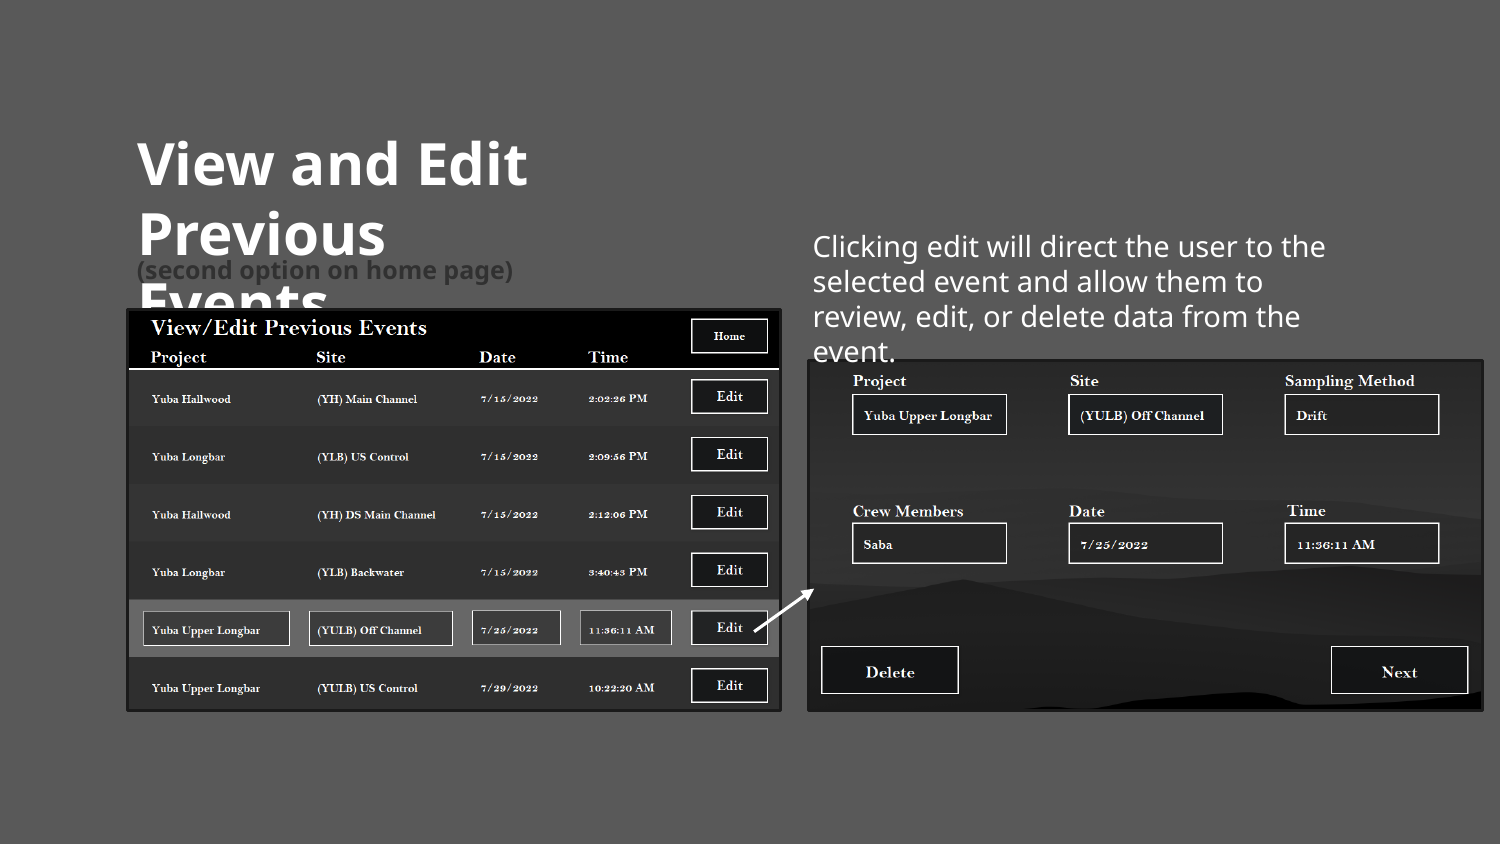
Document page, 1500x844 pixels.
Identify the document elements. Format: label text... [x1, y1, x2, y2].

text_box (second option on home page) [121, 239, 688, 341]
picture [809, 361, 1482, 709]
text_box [753, 588, 815, 632]
title View and Edit Previous Events [122, 112, 609, 214]
text_box Clicking edit will direct the user to the selected event and allow them to review, edit, or delete data from the event. [797, 213, 1363, 383]
picture [129, 310, 780, 709]
